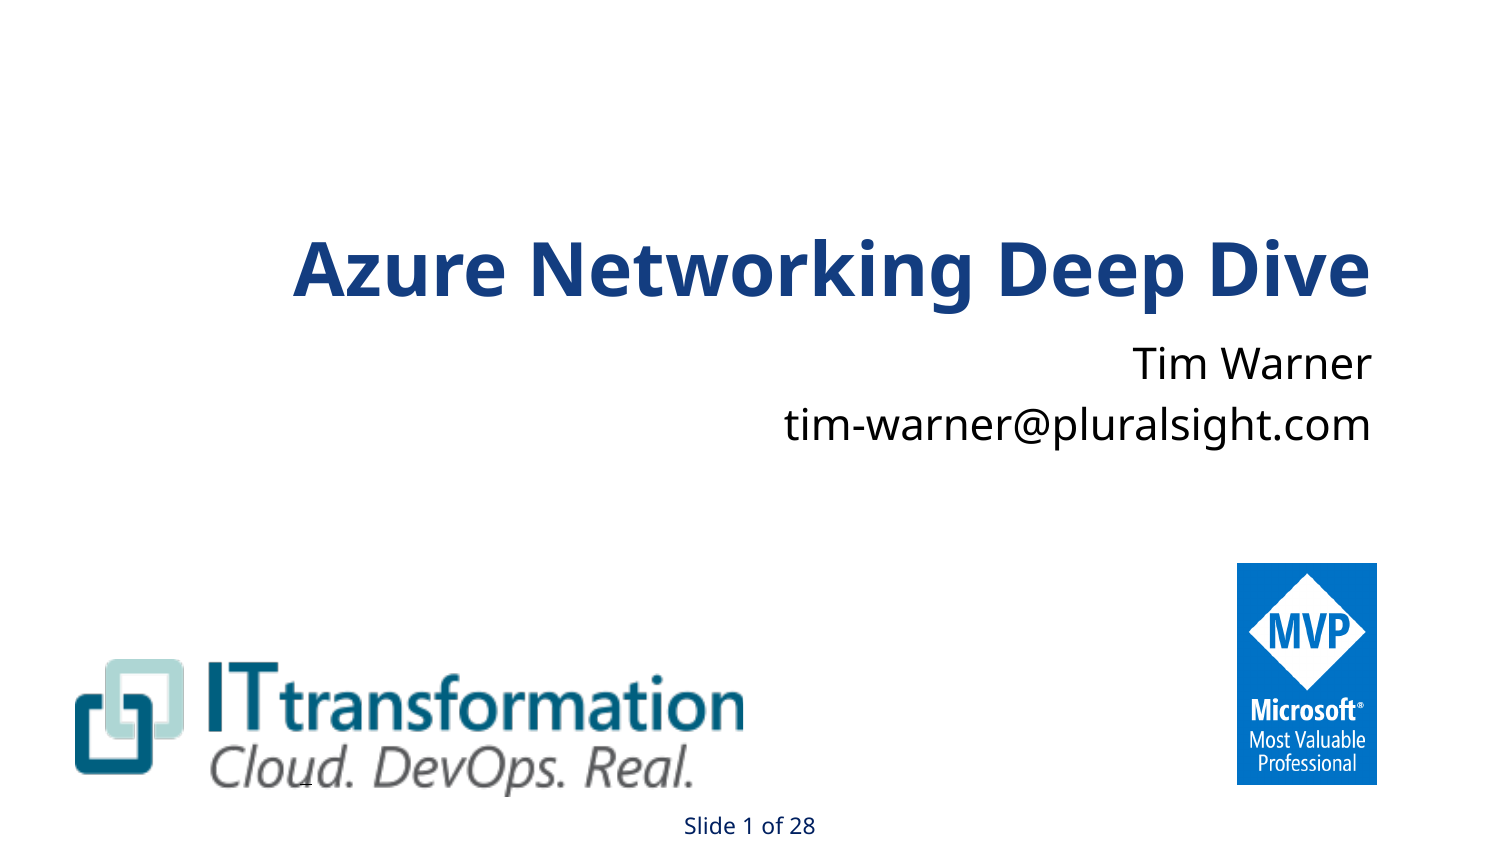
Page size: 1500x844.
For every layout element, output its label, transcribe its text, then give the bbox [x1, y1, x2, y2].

picture [1237, 563, 1377, 785]
title Azure Networking Deep Dive [112, 65, 1388, 319]
subtitle Tim Warner tim-warner@pluralsight.com [337, 327, 1388, 488]
